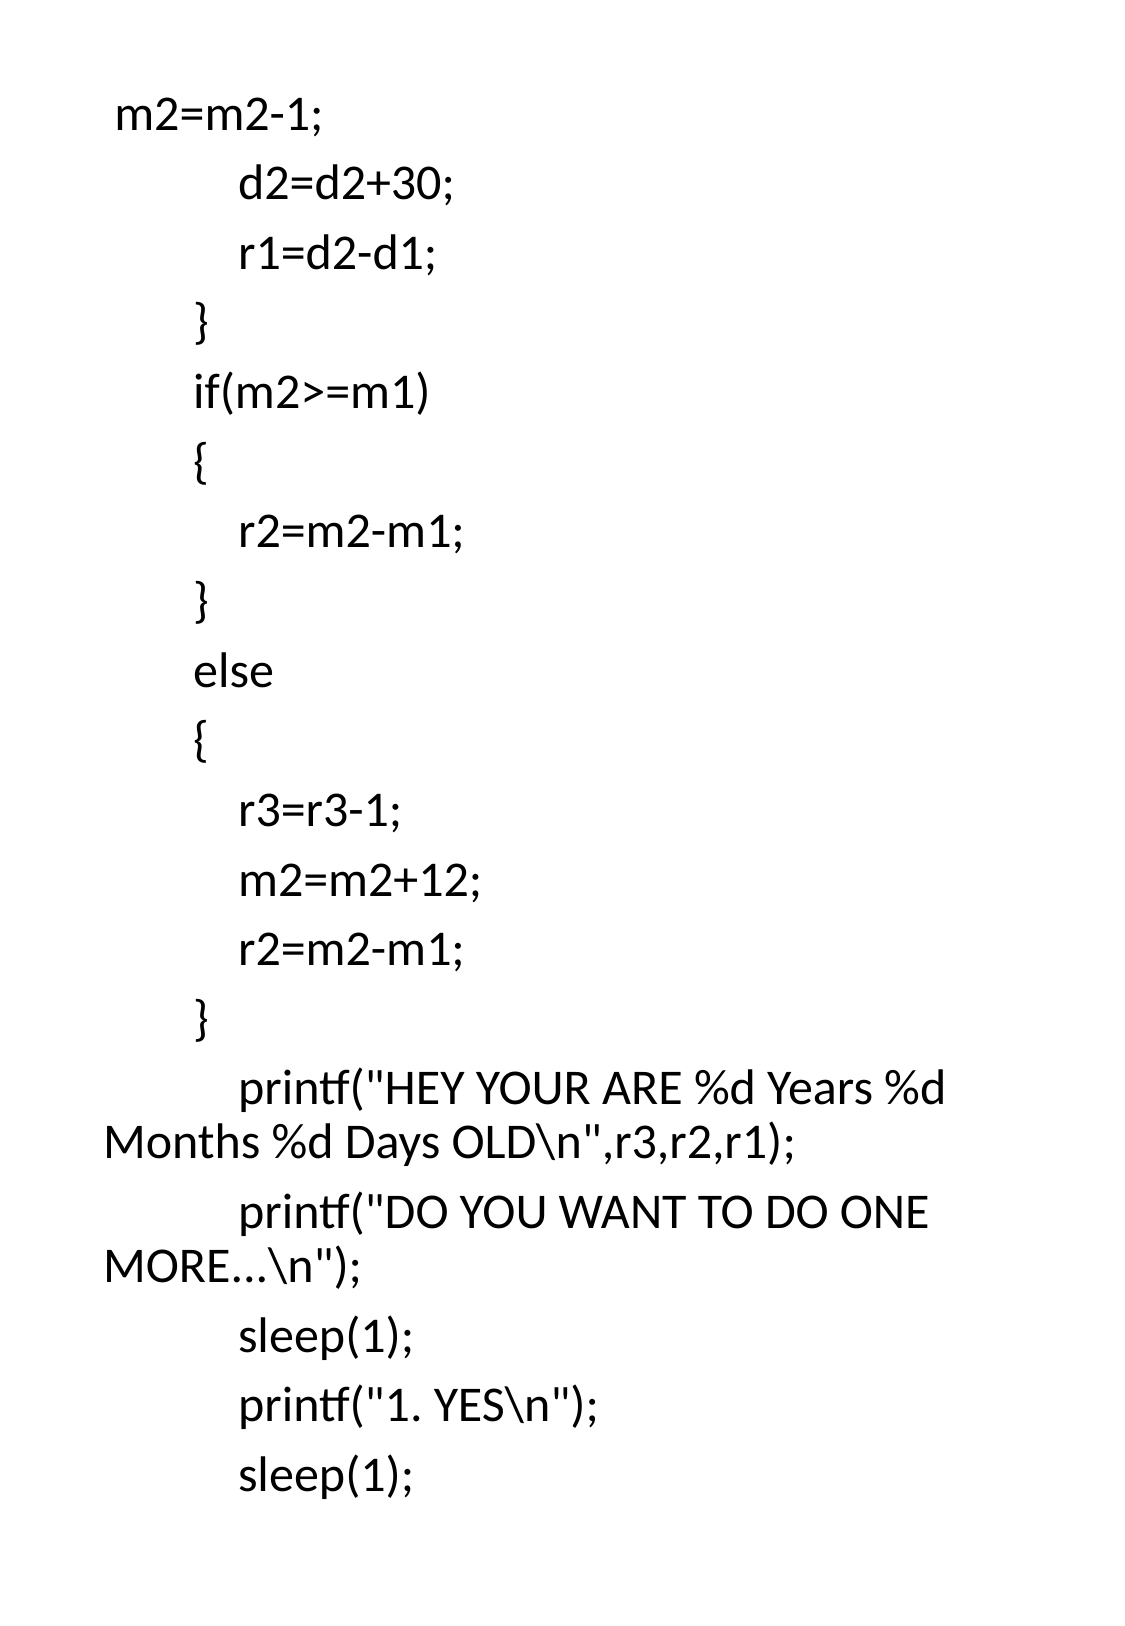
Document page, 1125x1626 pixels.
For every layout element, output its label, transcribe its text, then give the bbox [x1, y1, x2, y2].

list m2=m2-1; d2=d2+30; r1=d2-d1; } if(m2>=m1) { r2=m2-m1; } else { r3=r3-1; m2=m2+12; r2=m2-m1; } printf("HEY YOUR ARE %d Years %d Months %d Days OLD\n",r3,r2,r1); printf("DO YOU WANT TO DO ONE MORE...\n"); sleep(1); printf("1. YES\n"); sleep(1); [88, 79, 1103, 1553]
